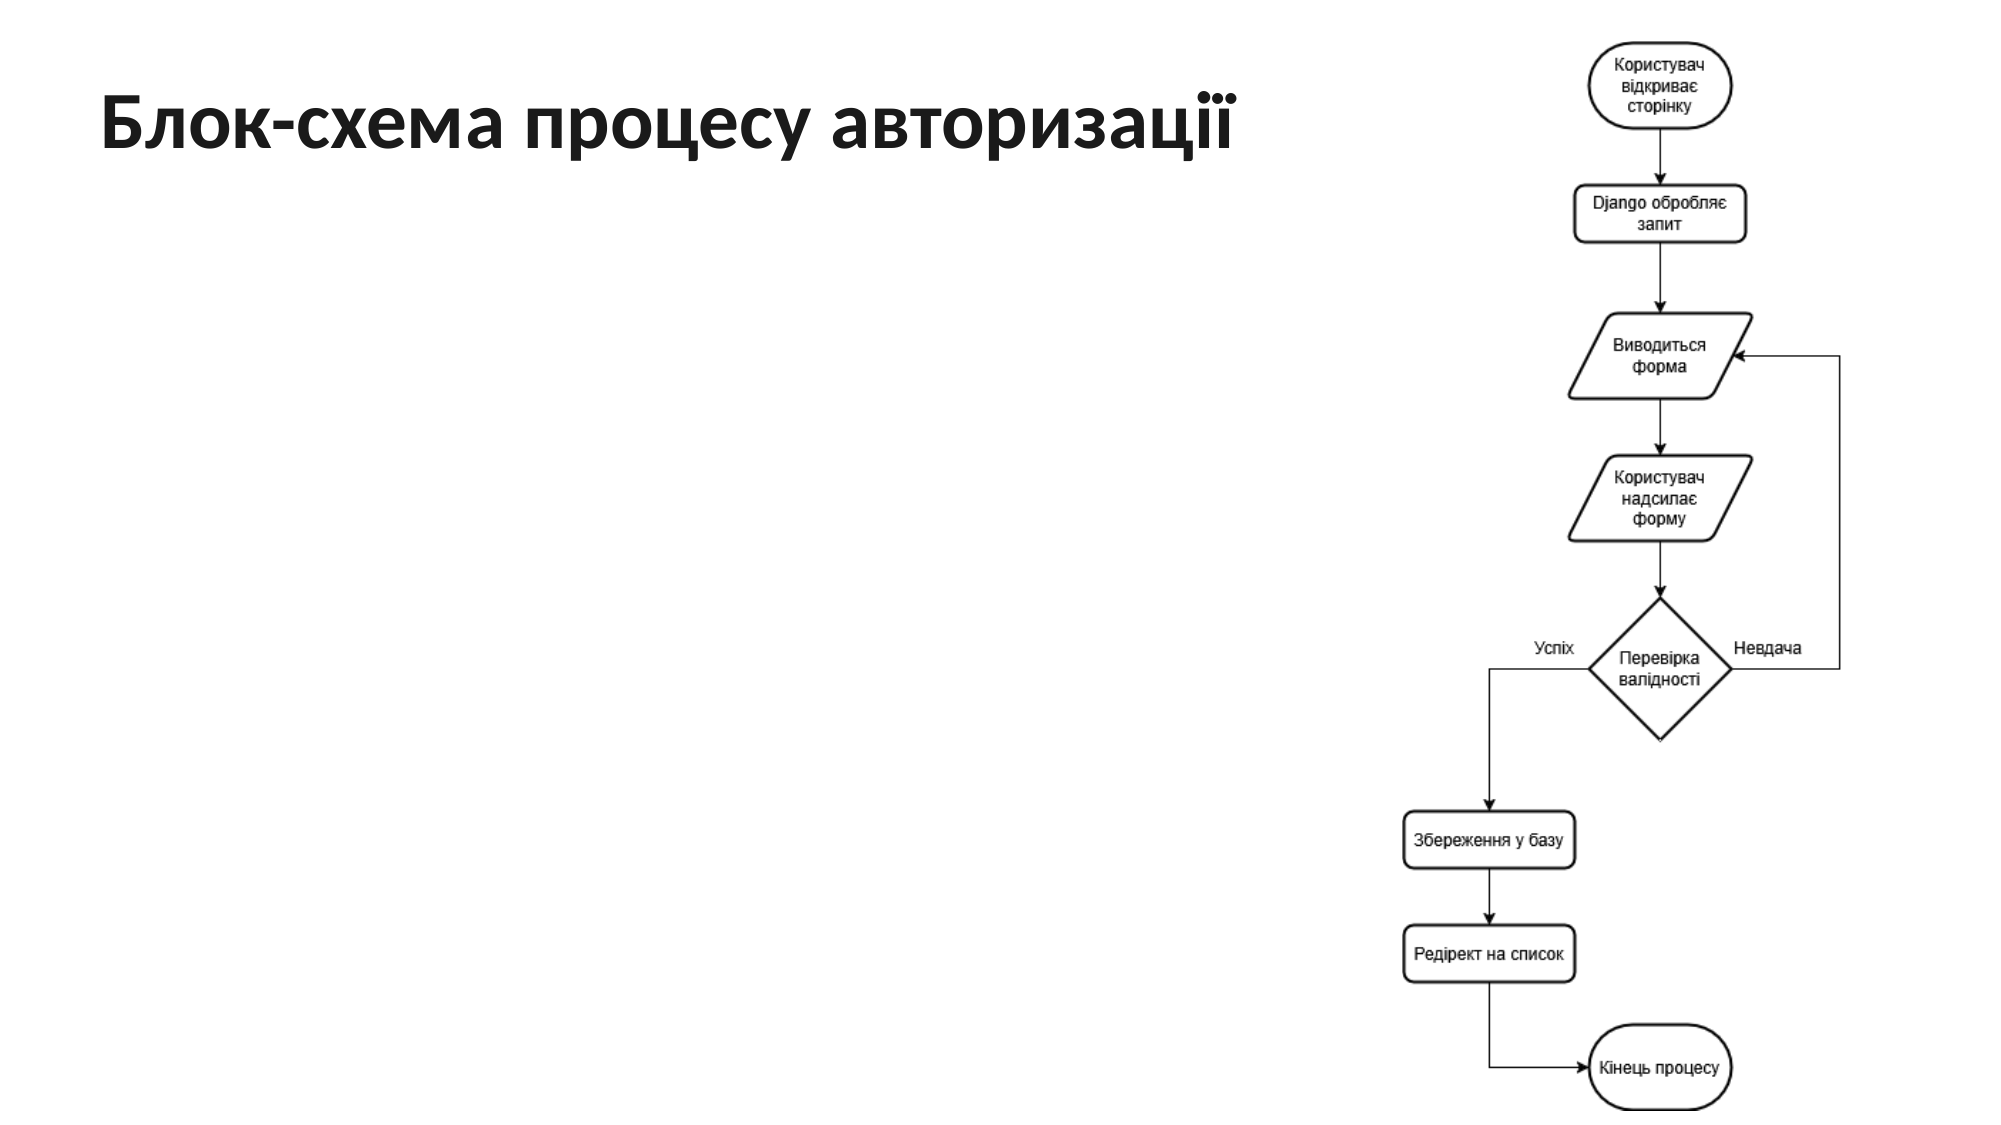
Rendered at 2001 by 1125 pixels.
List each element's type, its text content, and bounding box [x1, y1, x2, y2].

picture [1401, 41, 1852, 1111]
text_box Блок-схема процесу авторизації [85, 52, 1396, 181]
